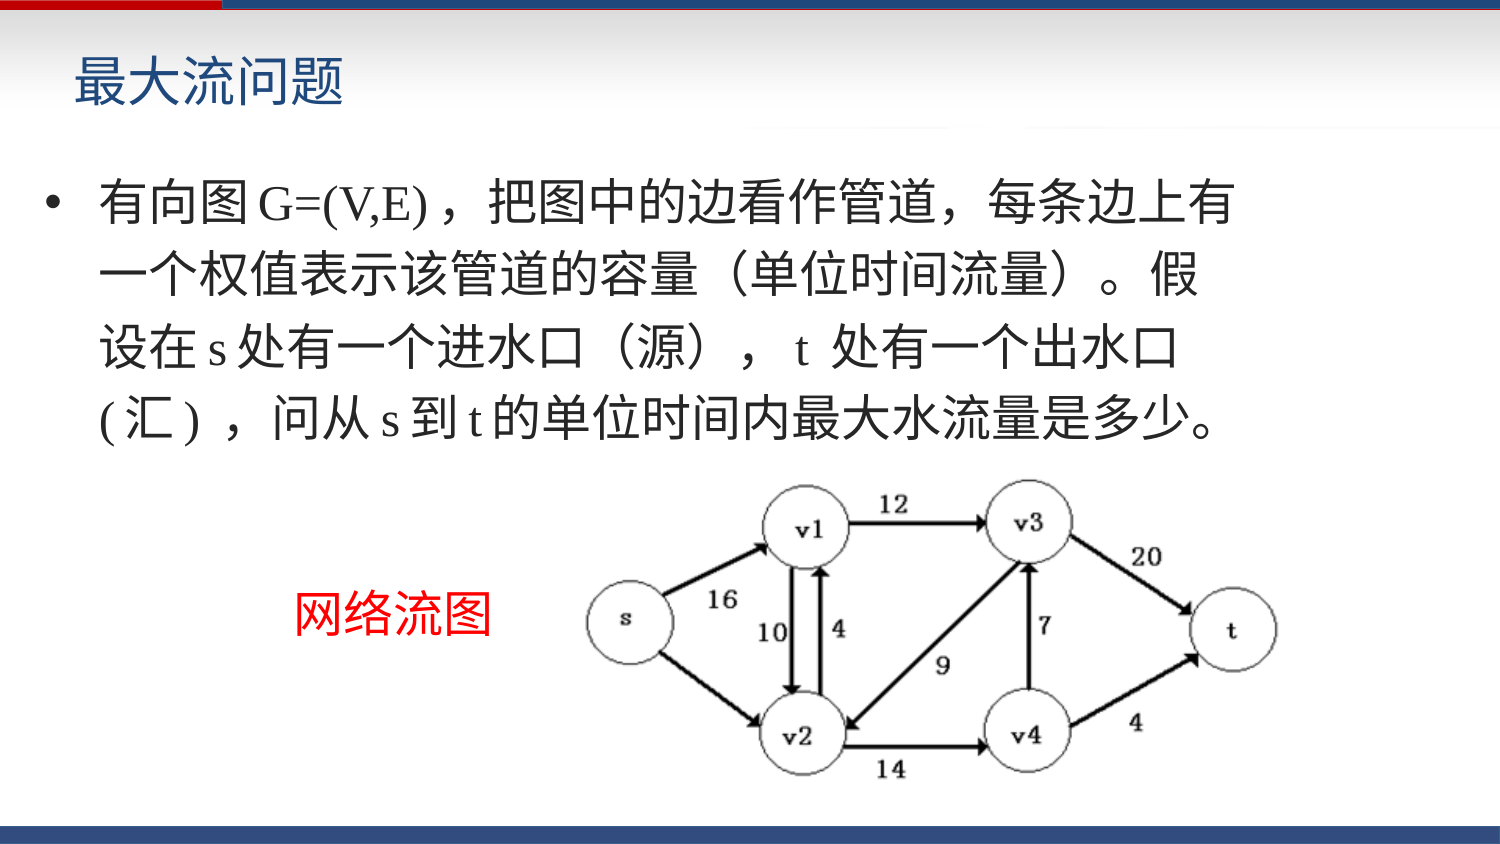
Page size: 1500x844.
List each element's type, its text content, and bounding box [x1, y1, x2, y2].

title 最大流问题 [58, 14, 1430, 145]
text_box 网络流图 [278, 575, 509, 651]
picture [584, 458, 1281, 804]
list 有向图G=(V,E)，把图中的边看作管道，每条边上有一个权值表示该管道的容量（单位时间流量）。假设在s处有一个进水口（源），t 处有一个出水口(汇) ，问从s到t的单位时间内最大水流量是多少。 [29, 151, 1259, 459]
picture [0, 10, 1500, 129]
